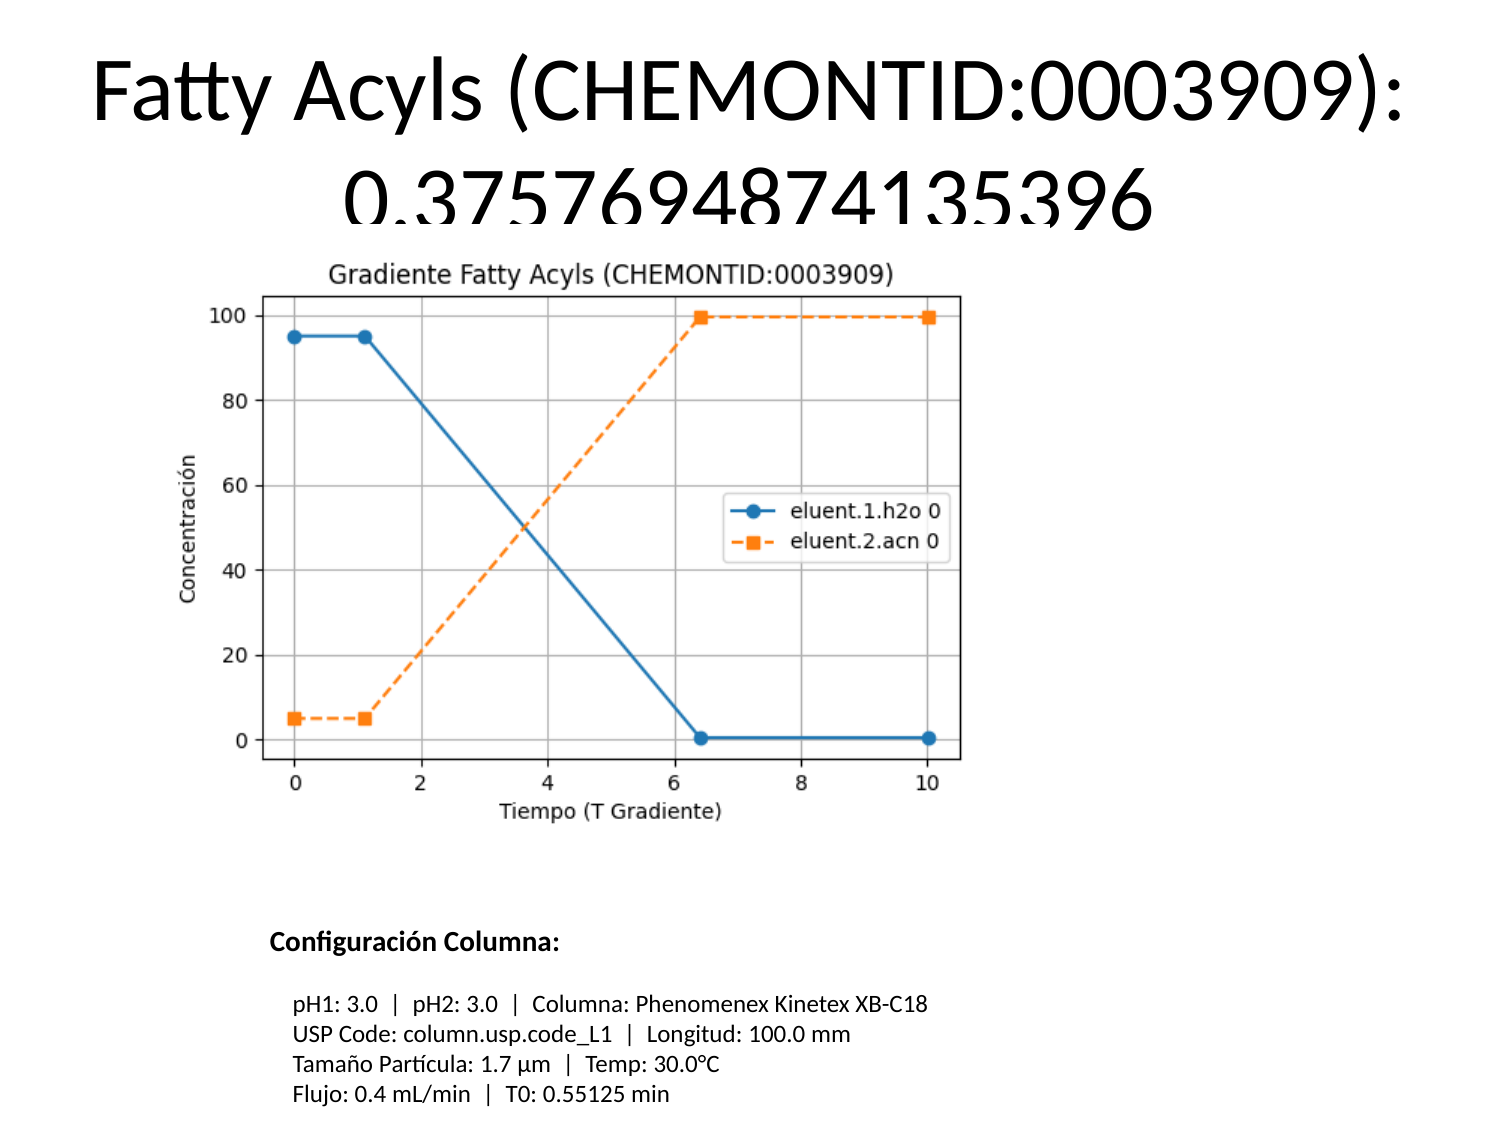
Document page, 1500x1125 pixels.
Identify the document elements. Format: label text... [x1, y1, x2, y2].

title Fatty Acyls (CHEMONTID:0003909): 0.3757694874135396 [75, 45, 1425, 233]
text_box Configuración Columna: pH1: 3.0 | pH2: 3.0 | Columna: Phenomenex Kinetex XB-C18 USP Code: column.usp.code_L1 | Longitud: 100.0 mm Tamaño Partícula: 1.7 µm | Temp: 30.0°C Flujo: 0.4 mL/min | T0: 0.55125 min [255, 869, 945, 1125]
picture [149, 224, 1051, 826]
